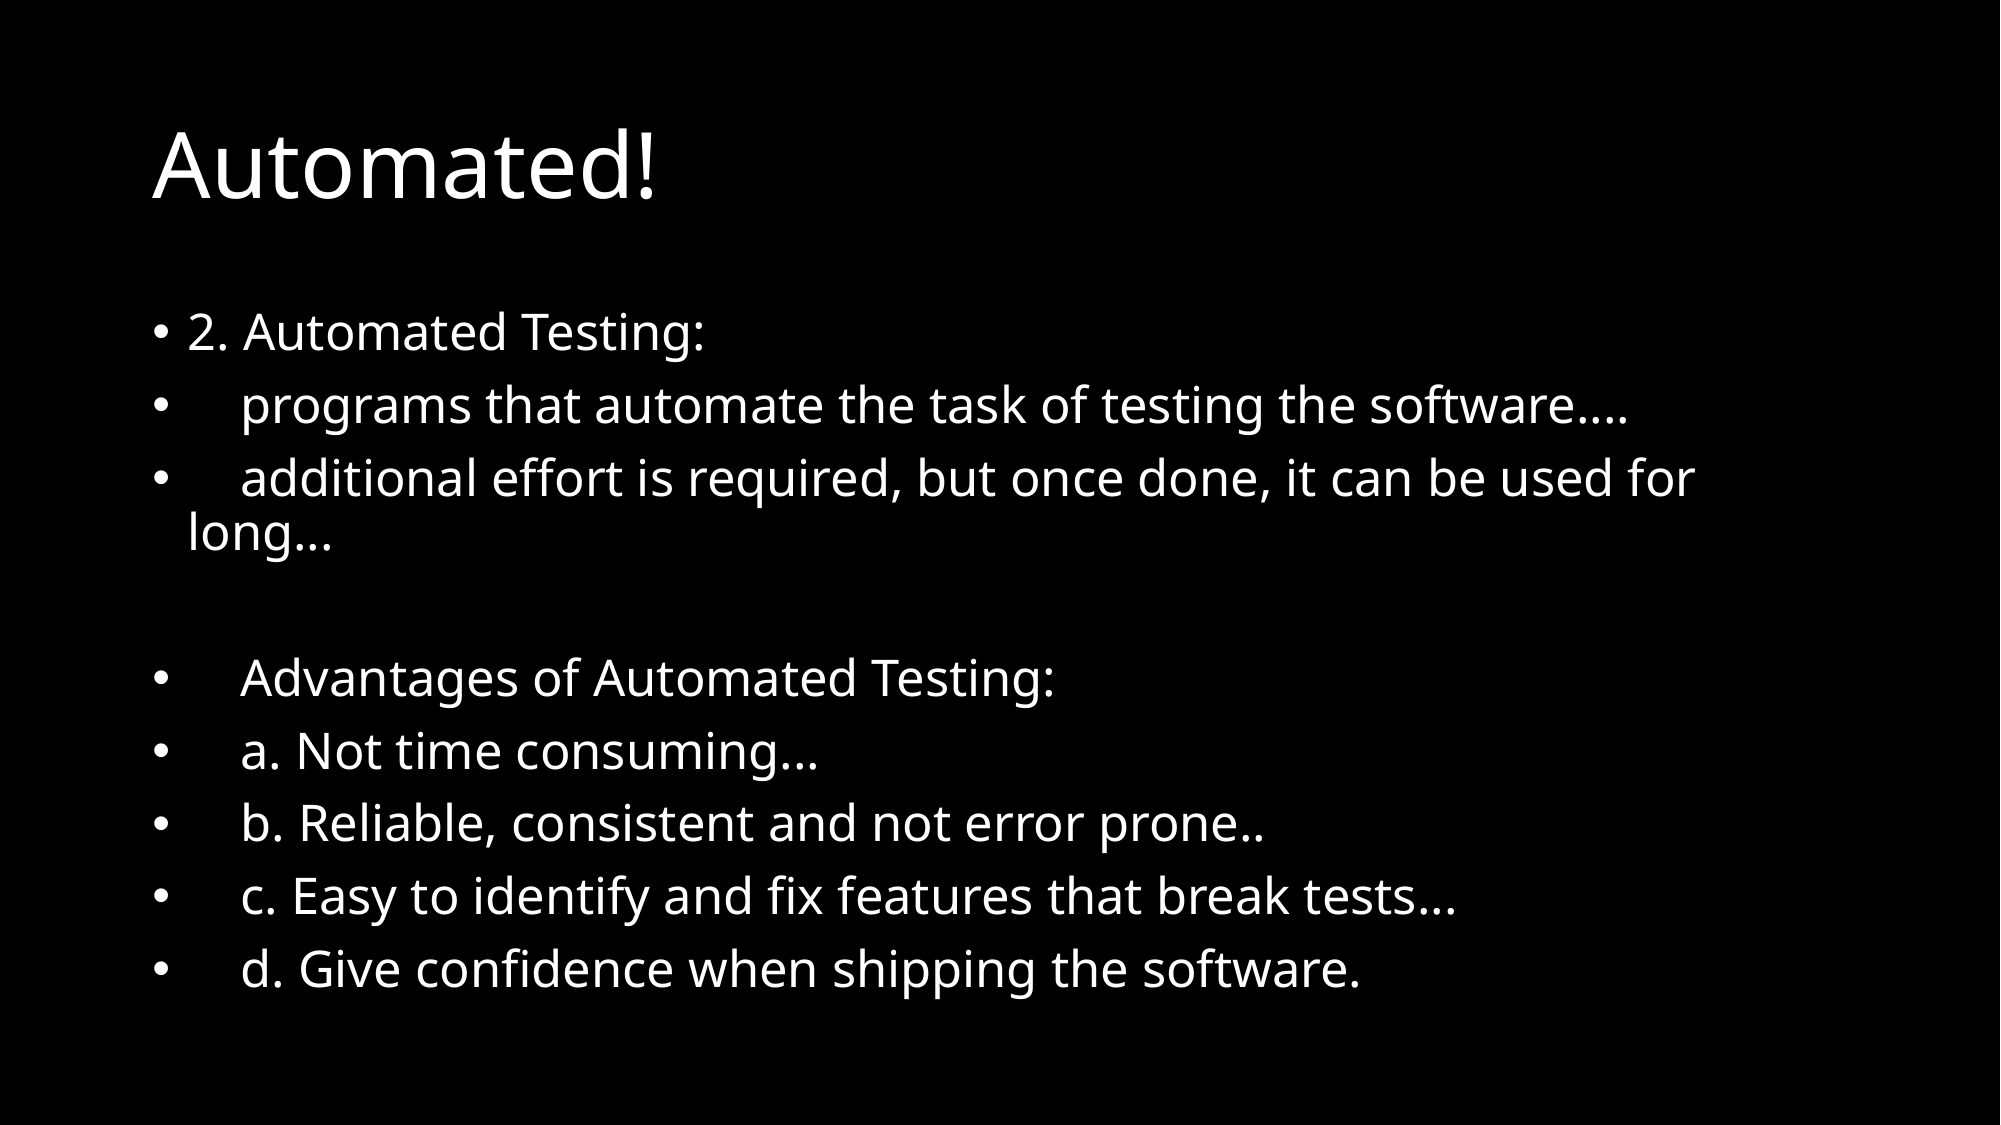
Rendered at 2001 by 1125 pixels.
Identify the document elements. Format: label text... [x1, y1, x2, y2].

list 2. Automated Testing: programs that automate the task of testing the software.... additional effort is required, but once done, it can be used for long... Advantages of Automated Testing: a. Not time consuming... b. Reliable, consistent and not error prone.. c. Easy to identify and fix features that break tests... d. Give confidence when shipping the software. [137, 299, 1863, 1014]
title Automated! [137, 59, 1863, 278]
